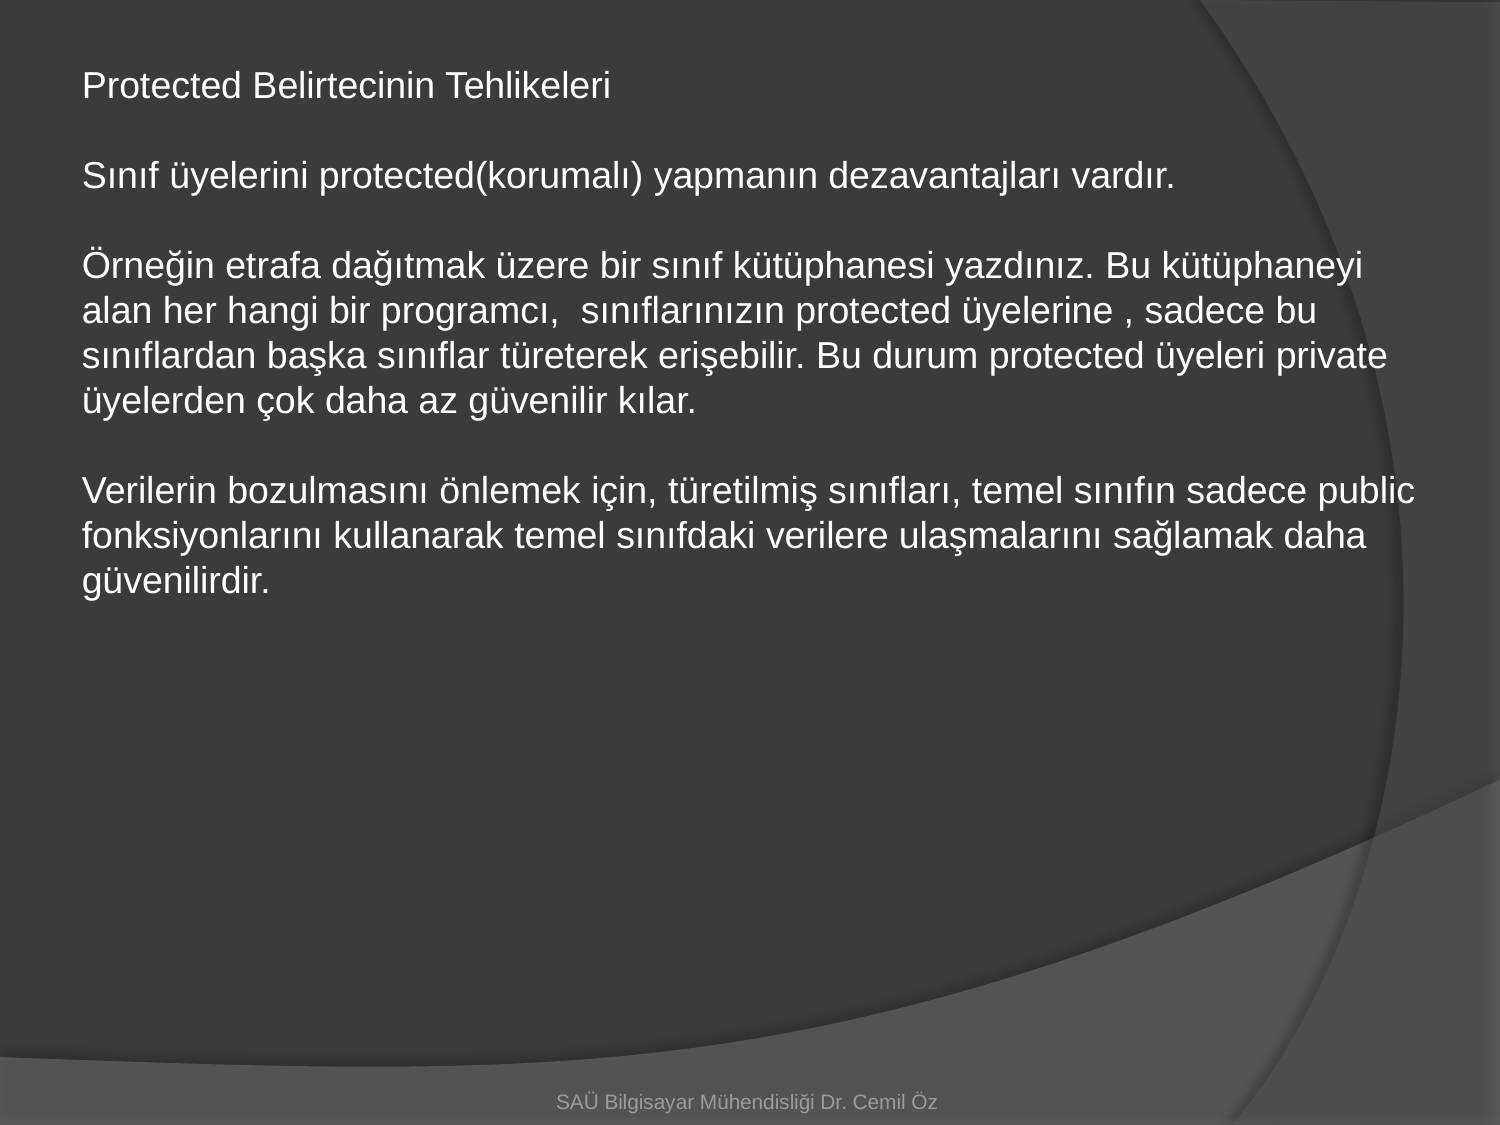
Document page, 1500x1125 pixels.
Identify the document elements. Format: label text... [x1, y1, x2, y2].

footer SAÜ Bilgisayar Mühendisliği Dr. Cemil Öz [512, 1053, 988, 1114]
text_box Protected Belirtecinin Tehlikeleri Sınıf üyelerini protected(korumalı) yapmanın dezavantajları vardır. Örneğin etrafa dağıtmak üzere bir sınıf kütüphanesi yazdınız. Bu kütüphaneyi alan her hangi bir programcı, sınıflarınızın protected üyelerine , sadece bu sınıflardan başka sınıflar türeterek erişebilir. Bu durum protected üyeleri private üyelerden çok daha az güvenilir kılar. Verilerin bozulmasını önlemek için, türetilmiş sınıfları, temel sınıfın sadece public fonksiyonlarını kullanarak temel sınıfdaki verilere ulaşmalarını sağlamak daha güvenilirdir. [67, 53, 1445, 654]
